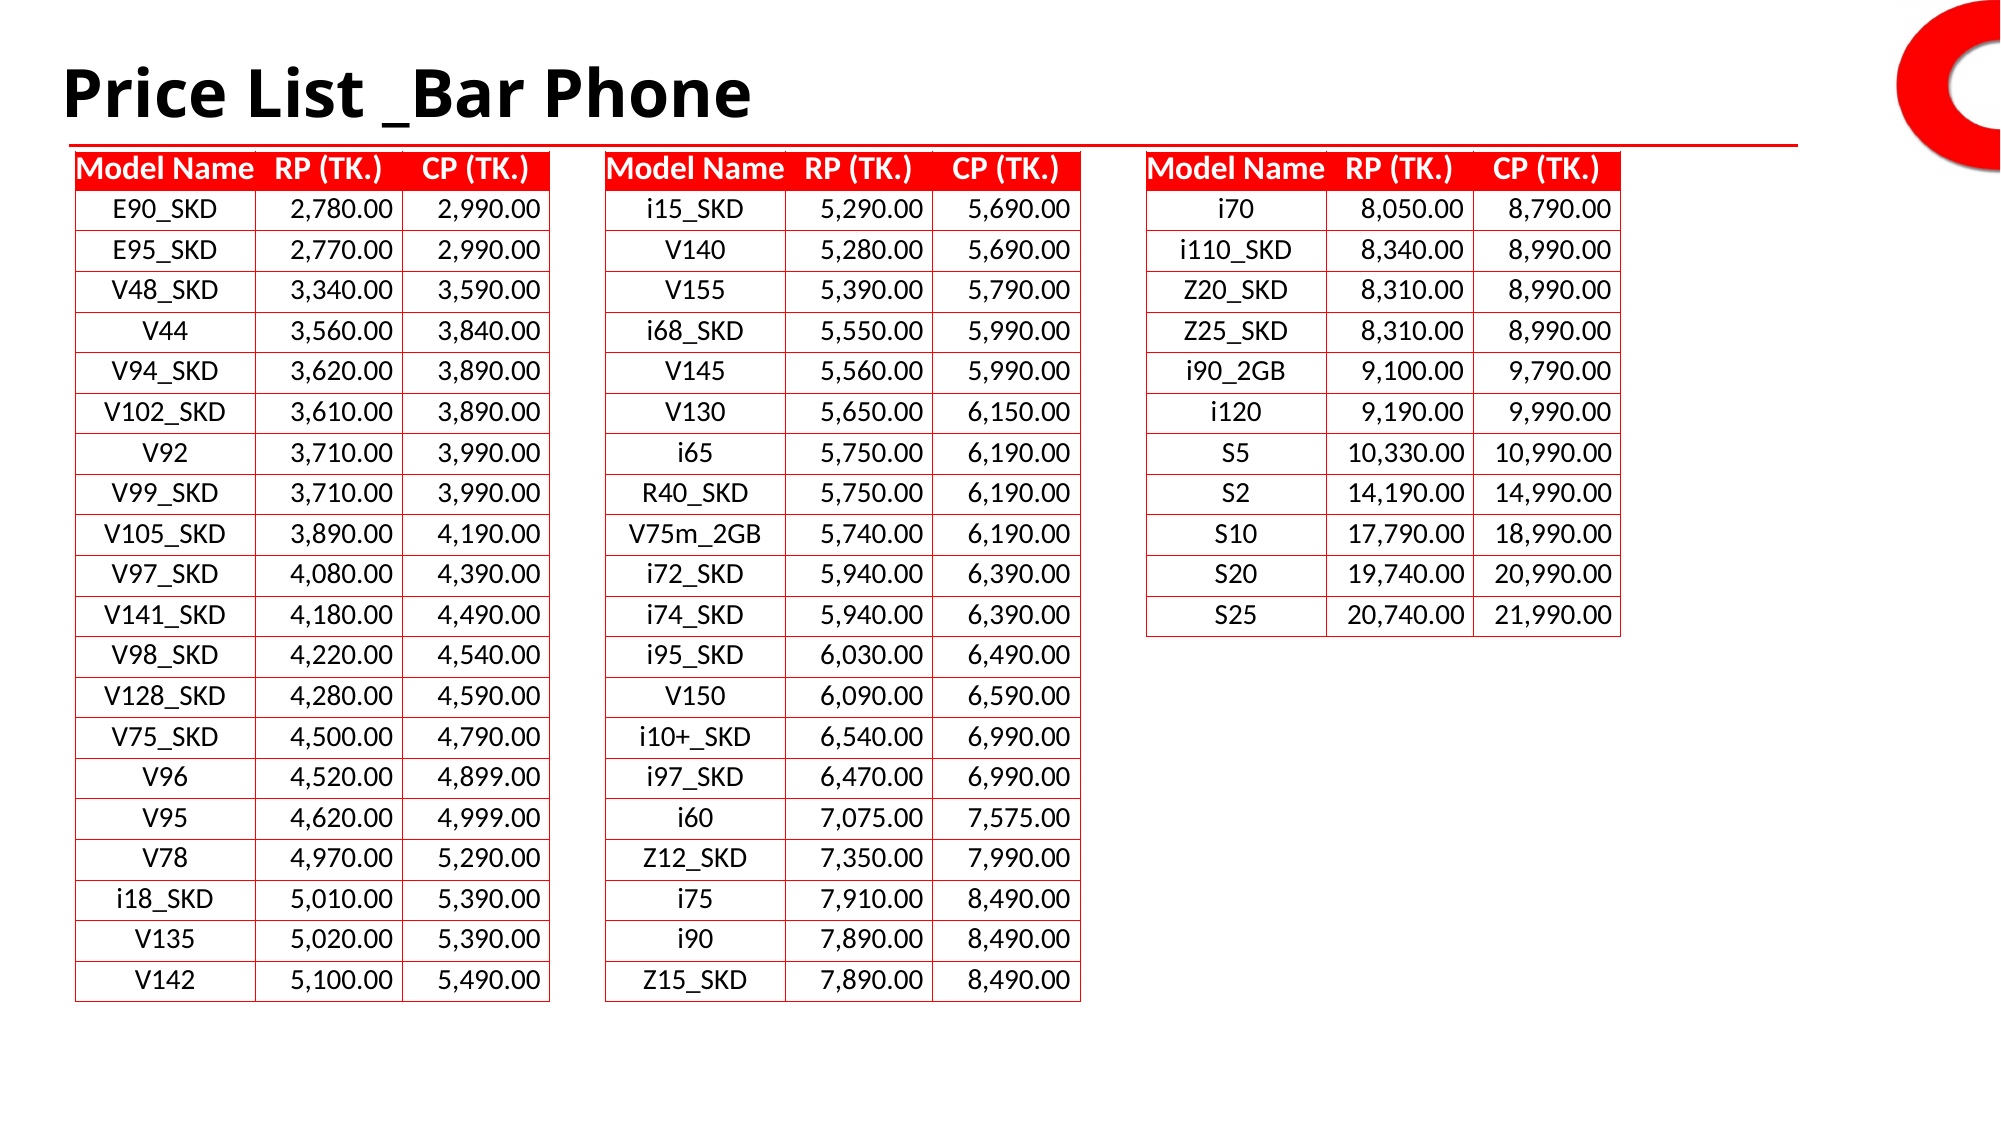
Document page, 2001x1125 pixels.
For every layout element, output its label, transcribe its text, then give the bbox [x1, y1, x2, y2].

table_cell 8,790.00 [1474, 191, 1620, 230]
table_cell 3,560.00 [256, 313, 402, 352]
table_cell 6,190.00 [933, 475, 1080, 514]
table_cell 6,150.00 [933, 394, 1080, 433]
table_cell i70 [1147, 191, 1326, 230]
table_cell i90 [606, 921, 785, 961]
table_cell 3,890.00 [403, 394, 549, 433]
table_cell 9,790.00 [1474, 353, 1620, 393]
table_cell 7,075.00 [786, 799, 932, 839]
table_cell 4,540.00 [403, 637, 549, 677]
table_cell 5,740.00 [786, 515, 932, 555]
table_cell 2,990.00 [403, 231, 549, 271]
table_cell 5,940.00 [786, 597, 932, 636]
table_cell Z25_SKD [1147, 313, 1326, 352]
table_cell 8,490.00 [933, 881, 1080, 920]
table_cell V95 [76, 799, 255, 839]
table_header CP (TK.) [1474, 153, 1620, 190]
table_cell V142 [76, 962, 255, 1001]
table_cell 6,390.00 [933, 597, 1080, 636]
picture [1893, 0, 2001, 178]
table_cell 4,080.00 [256, 556, 402, 596]
table_cell i68_SKD [606, 313, 785, 352]
table_cell 4,620.00 [256, 799, 402, 839]
table_cell V105_SKD [76, 515, 255, 555]
table_cell 5,990.00 [933, 353, 1080, 393]
table_cell V48_SKD [76, 272, 255, 312]
table_cell 5,790.00 [933, 272, 1080, 312]
table_cell 3,890.00 [256, 515, 402, 555]
table_cell Z12_SKD [606, 840, 785, 880]
table_cell V140 [606, 231, 785, 271]
table_cell V99_SKD [76, 475, 255, 514]
table_header CP (TK.) [933, 153, 1080, 190]
table_cell 4,999.00 [403, 799, 549, 839]
table_cell V141_SKD [76, 597, 255, 636]
table_cell 6,470.00 [786, 759, 932, 798]
table_cell 6,030.00 [786, 637, 932, 677]
table_cell 18,990.00 [1474, 515, 1620, 555]
table_cell i120 [1147, 394, 1326, 433]
table_cell 3,840.00 [403, 313, 549, 352]
table_cell i65 [606, 434, 785, 474]
table_cell V98_SKD [76, 637, 255, 677]
table_cell 6,090.00 [786, 678, 932, 717]
table_cell 9,100.00 [1327, 353, 1473, 393]
table_cell 5,010.00 [256, 881, 402, 920]
table_cell 9,190.00 [1327, 394, 1473, 433]
table_cell 4,500.00 [256, 718, 402, 758]
table_cell 3,990.00 [403, 475, 549, 514]
table_cell 5,020.00 [256, 921, 402, 961]
table_cell 4,970.00 [256, 840, 402, 880]
table_cell 7,890.00 [786, 962, 932, 1001]
table_cell 3,590.00 [403, 272, 549, 312]
table_cell 2,990.00 [403, 191, 549, 230]
table_cell R40_SKD [606, 475, 785, 514]
table_cell E90_SKD [76, 191, 255, 230]
table_cell 8,310.00 [1327, 313, 1473, 352]
table_cell 6,990.00 [933, 718, 1080, 758]
table_cell S20 [1147, 556, 1326, 596]
table_cell i90_2GB [1147, 353, 1326, 393]
table_cell 7,990.00 [933, 840, 1080, 880]
table_cell 5,750.00 [786, 434, 932, 474]
table_cell V75m_2GB [606, 515, 785, 555]
table_cell i10+_SKD [606, 718, 785, 758]
table_cell 14,990.00 [1474, 475, 1620, 514]
table_cell i75 [606, 881, 785, 920]
table_cell S10 [1147, 515, 1326, 555]
table_cell 6,190.00 [933, 515, 1080, 555]
table_header Model Name [1147, 153, 1326, 190]
table_cell i97_SKD [606, 759, 785, 798]
table_cell 10,330.00 [1327, 434, 1473, 474]
table_cell 20,740.00 [1327, 597, 1473, 636]
table_cell 4,520.00 [256, 759, 402, 798]
table_cell 4,790.00 [403, 718, 549, 758]
table_cell Z15_SKD [606, 962, 785, 1001]
table_cell 8,050.00 [1327, 191, 1473, 230]
table_cell 4,280.00 [256, 678, 402, 717]
table_cell 2,770.00 [256, 231, 402, 271]
table_cell 5,990.00 [933, 313, 1080, 352]
table_cell 5,560.00 [786, 353, 932, 393]
table_cell S25 [1147, 597, 1326, 636]
table_cell i15_SKD [606, 191, 785, 230]
table_cell 5,490.00 [403, 962, 549, 1001]
table_cell 8,340.00 [1327, 231, 1473, 271]
title Price List _Bar Phone [46, 9, 1916, 140]
table_cell 7,890.00 [786, 921, 932, 961]
table_cell i18_SKD [76, 881, 255, 920]
table_cell 6,590.00 [933, 678, 1080, 717]
table_cell 8,490.00 [933, 962, 1080, 1001]
table_cell 3,710.00 [256, 475, 402, 514]
table_cell E95_SKD [76, 231, 255, 271]
table_cell 6,540.00 [786, 718, 932, 758]
table_cell i95_SKD [606, 637, 785, 677]
table_cell V150 [606, 678, 785, 717]
table_cell V78 [76, 840, 255, 880]
table_cell 3,620.00 [256, 353, 402, 393]
table_cell V130 [606, 394, 785, 433]
table_cell 3,990.00 [403, 434, 549, 474]
table_header RP (TK.) [256, 153, 402, 190]
table_cell 6,490.00 [933, 637, 1080, 677]
table_cell V94_SKD [76, 353, 255, 393]
table_cell 3,710.00 [256, 434, 402, 474]
table_cell 5,940.00 [786, 556, 932, 596]
table_cell 5,280.00 [786, 231, 932, 271]
table_cell 4,590.00 [403, 678, 549, 717]
table_header Model Name [76, 153, 255, 190]
table_cell 7,910.00 [786, 881, 932, 920]
table_cell 5,690.00 [933, 231, 1080, 271]
table_cell 17,790.00 [1327, 515, 1473, 555]
table_cell 5,100.00 [256, 962, 402, 1001]
table_cell 8,990.00 [1474, 231, 1620, 271]
table_cell 3,890.00 [403, 353, 549, 393]
table_cell 14,190.00 [1327, 475, 1473, 514]
table_cell V102_SKD [76, 394, 255, 433]
table_cell 4,220.00 [256, 637, 402, 677]
table_cell 4,490.00 [403, 597, 549, 636]
table_cell 5,390.00 [403, 881, 549, 920]
table_cell 21,990.00 [1474, 597, 1620, 636]
table_cell 5,390.00 [786, 272, 932, 312]
table_cell 20,990.00 [1474, 556, 1620, 596]
table_header RP (TK.) [786, 153, 932, 190]
table_cell 3,340.00 [256, 272, 402, 312]
table_cell i72_SKD [606, 556, 785, 596]
table_cell 8,990.00 [1474, 272, 1620, 312]
table_cell 10,990.00 [1474, 434, 1620, 474]
table_cell 5,750.00 [786, 475, 932, 514]
table_cell i74_SKD [606, 597, 785, 636]
table_cell 9,990.00 [1474, 394, 1620, 433]
table_cell 4,180.00 [256, 597, 402, 636]
table_cell V135 [76, 921, 255, 961]
table_cell 5,550.00 [786, 313, 932, 352]
table_cell 7,350.00 [786, 840, 932, 880]
table_cell 5,290.00 [403, 840, 549, 880]
table_cell 4,390.00 [403, 556, 549, 596]
table_cell V44 [76, 313, 255, 352]
table_header CP (TK.) [403, 153, 549, 190]
table_cell S2 [1147, 475, 1326, 514]
table_cell 8,490.00 [933, 921, 1080, 961]
table_cell 19,740.00 [1327, 556, 1473, 596]
table_cell i60 [606, 799, 785, 839]
table_cell V97_SKD [76, 556, 255, 596]
table_cell 7,575.00 [933, 799, 1080, 839]
table_cell 6,990.00 [933, 759, 1080, 798]
table_cell 5,290.00 [786, 191, 932, 230]
table_cell 5,390.00 [403, 921, 549, 961]
table_cell V145 [606, 353, 785, 393]
table_cell Z20_SKD [1147, 272, 1326, 312]
table_cell 5,690.00 [933, 191, 1080, 230]
table_cell V75_SKD [76, 718, 255, 758]
table_cell 8,310.00 [1327, 272, 1473, 312]
table_cell 4,899.00 [403, 759, 549, 798]
table_cell 3,610.00 [256, 394, 402, 433]
table_cell 5,650.00 [786, 394, 932, 433]
table_cell V92 [76, 434, 255, 474]
table_cell 6,190.00 [933, 434, 1080, 474]
table_header Model Name [606, 153, 785, 190]
table_cell V155 [606, 272, 785, 312]
table_cell 8,990.00 [1474, 313, 1620, 352]
table_cell V96 [76, 759, 255, 798]
table_cell i110_SKD [1147, 231, 1326, 271]
table_cell 4,190.00 [403, 515, 549, 555]
table_header RP (TK.) [1327, 153, 1473, 190]
table_cell 2,780.00 [256, 191, 402, 230]
table_cell S5 [1147, 434, 1326, 474]
table_cell V128_SKD [76, 678, 255, 717]
table_cell 6,390.00 [933, 556, 1080, 596]
